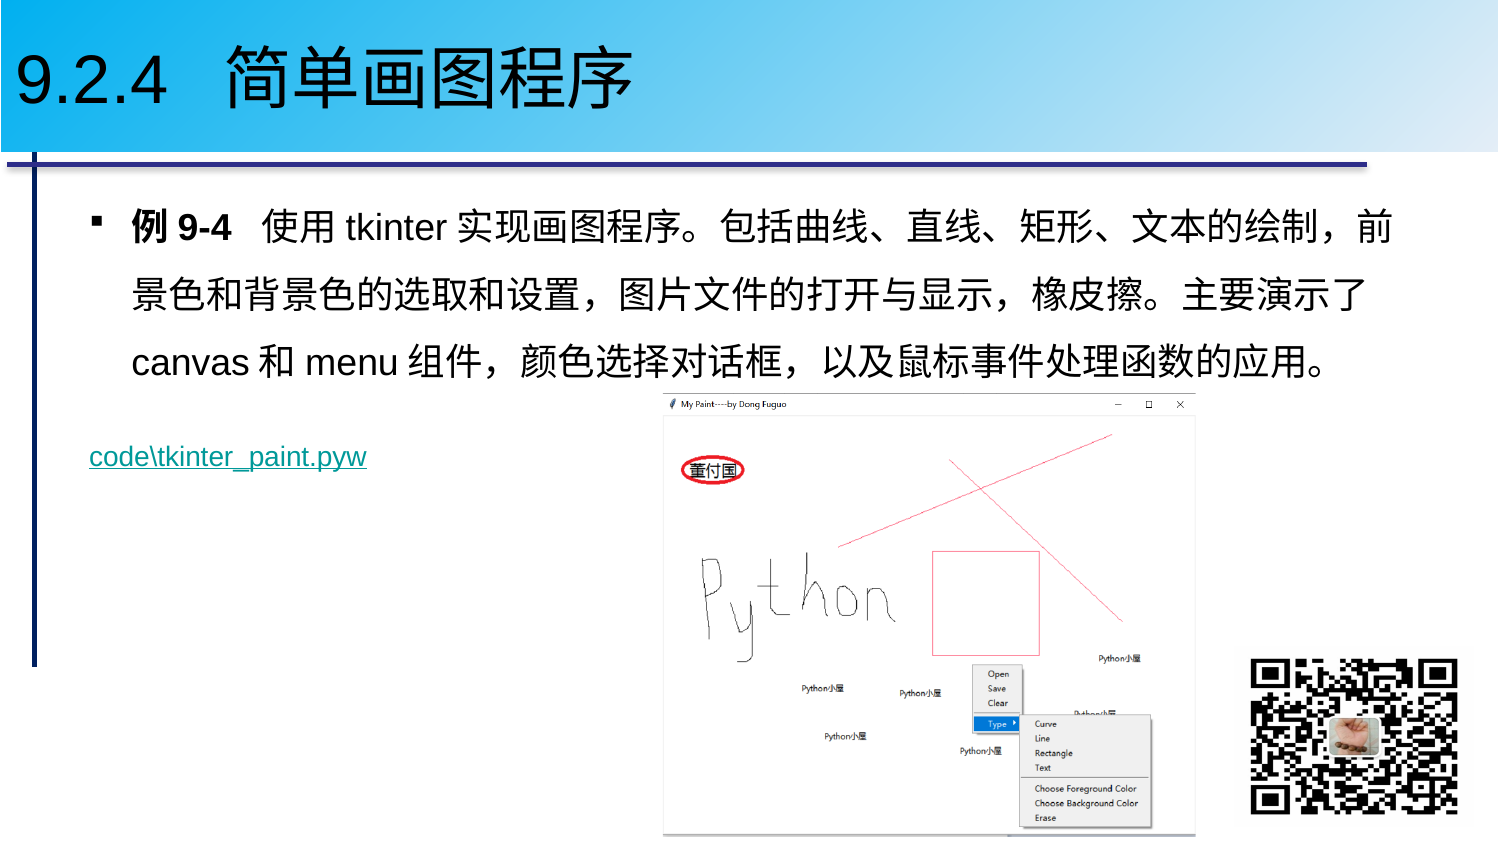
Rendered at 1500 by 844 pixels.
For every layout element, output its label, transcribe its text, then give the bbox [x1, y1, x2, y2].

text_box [662, 392, 1196, 837]
title 9.2.4 简单画图程序 [0, 0, 1499, 152]
picture [1234, 646, 1474, 827]
list 例9-4 使用tkinter实现画图程序。包括曲线、直线、矩形、文本的绘制，前景色和背景色的选取和设置，图片文件的打开与显示，橡皮擦。主要演示了canvas和menu组件，颜色选择对话框，以及鼠标事件处理函数的应用。 code\tkinter_paint.pyw [74, 172, 1426, 731]
